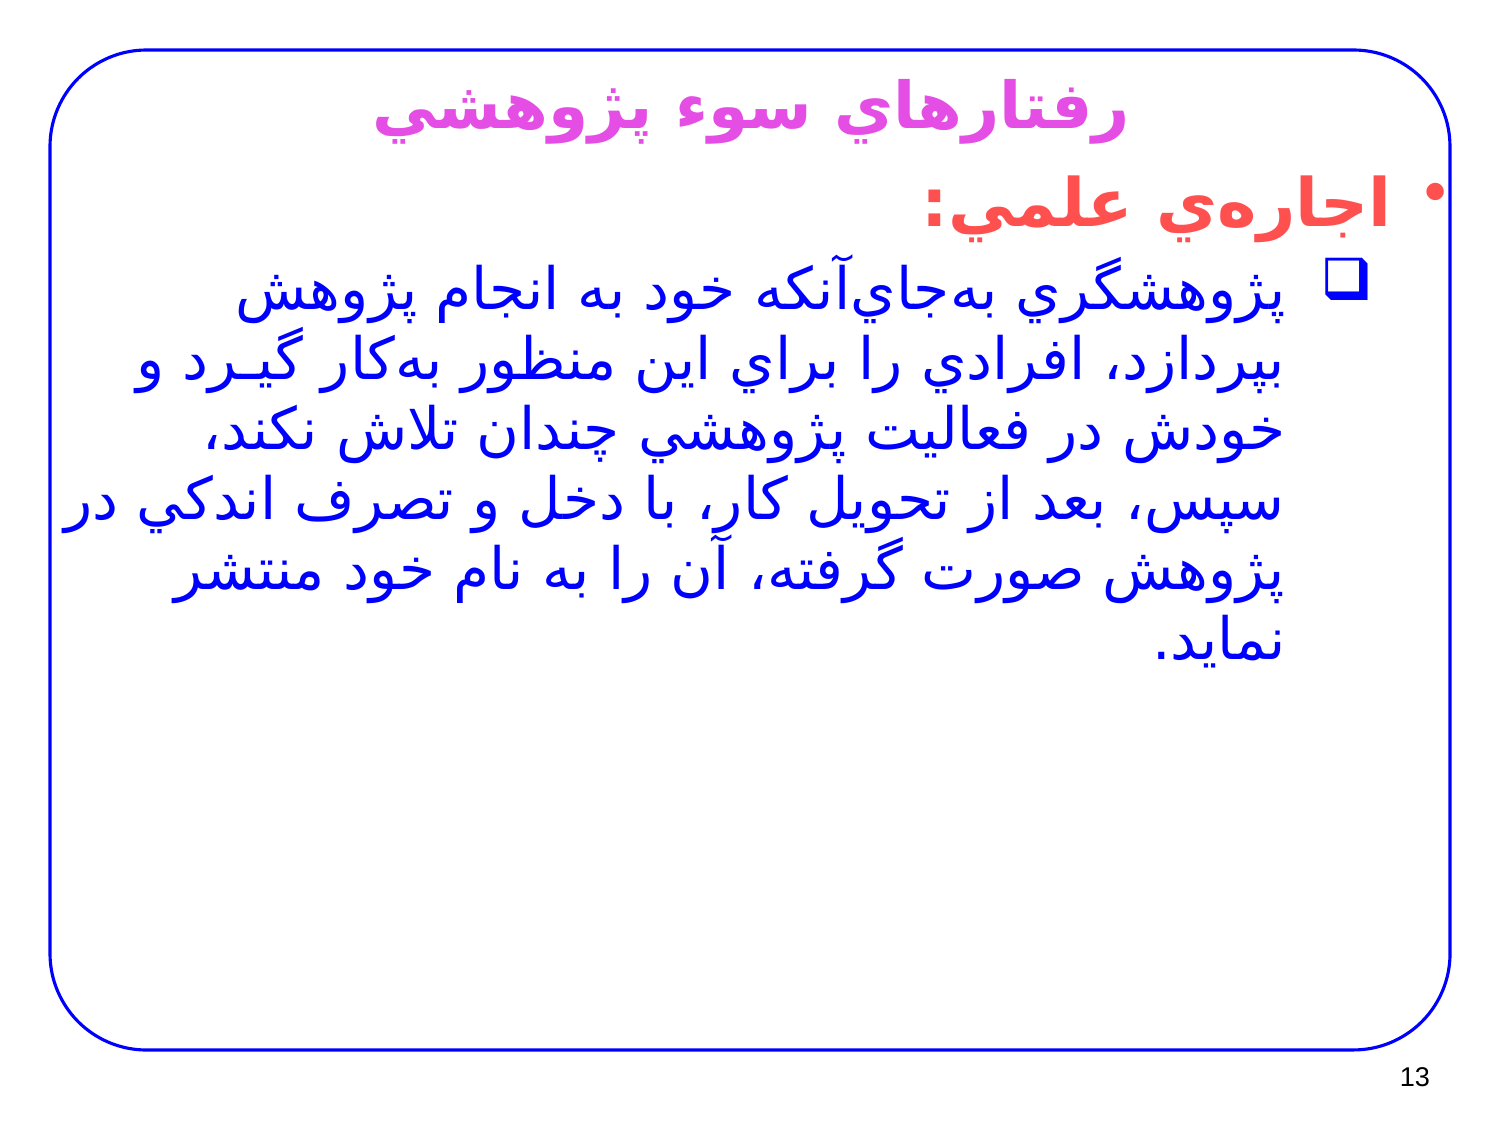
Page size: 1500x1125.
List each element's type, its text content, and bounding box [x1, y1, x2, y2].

slide_number 13 [1351, 1047, 1444, 1104]
list اﺟﺎره‌ي ﻋﻠﻤﻲ: ﭘﮋوﻫﺸﮕﺮي ﺑﻪ‌ﺟﺎي‌آﻧﻜﻪ ﺧﻮد ﺑﻪ اﻧﺠﺎم ﭘﮋوﻫﺶ ﺑﭙﺮدازد، اﻓﺮادي را ﺑﺮاي اﻳﻦ ﻣﻨﻈﻮر به‎‌کار ﮔﻴـﺮد و ﺧﻮدش در ﻓﻌﺎﻟﻴﺖ ﭘﮋوﻫﺸﻲ ﭼﻨﺪان ﺗﻼش ﻧﻜﻨﺪ، ﺳﭙﺲ، ﺑﻌﺪ از ﺗﺤﻮﻳﻞ ﻛﺎر، ﺑﺎ دﺧﻞ و ﺗﺼﺮف اﻧﺪﻛﻲ در ﭘﮋوﻫﺶ ﺻﻮرت ﮔﺮﻓﺘﻪ، آن را ﺑﻪ ﻧﺎم ﺧﻮد ﻣﻨﺘﺸﺮ ﻧﻤﺎﻳﺪ. [35, 151, 1465, 1067]
title رﻓﺘﺎرﻫﺎي ﺳﻮء ﭘﮋوﻫﺸﻲ [113, 66, 1389, 140]
